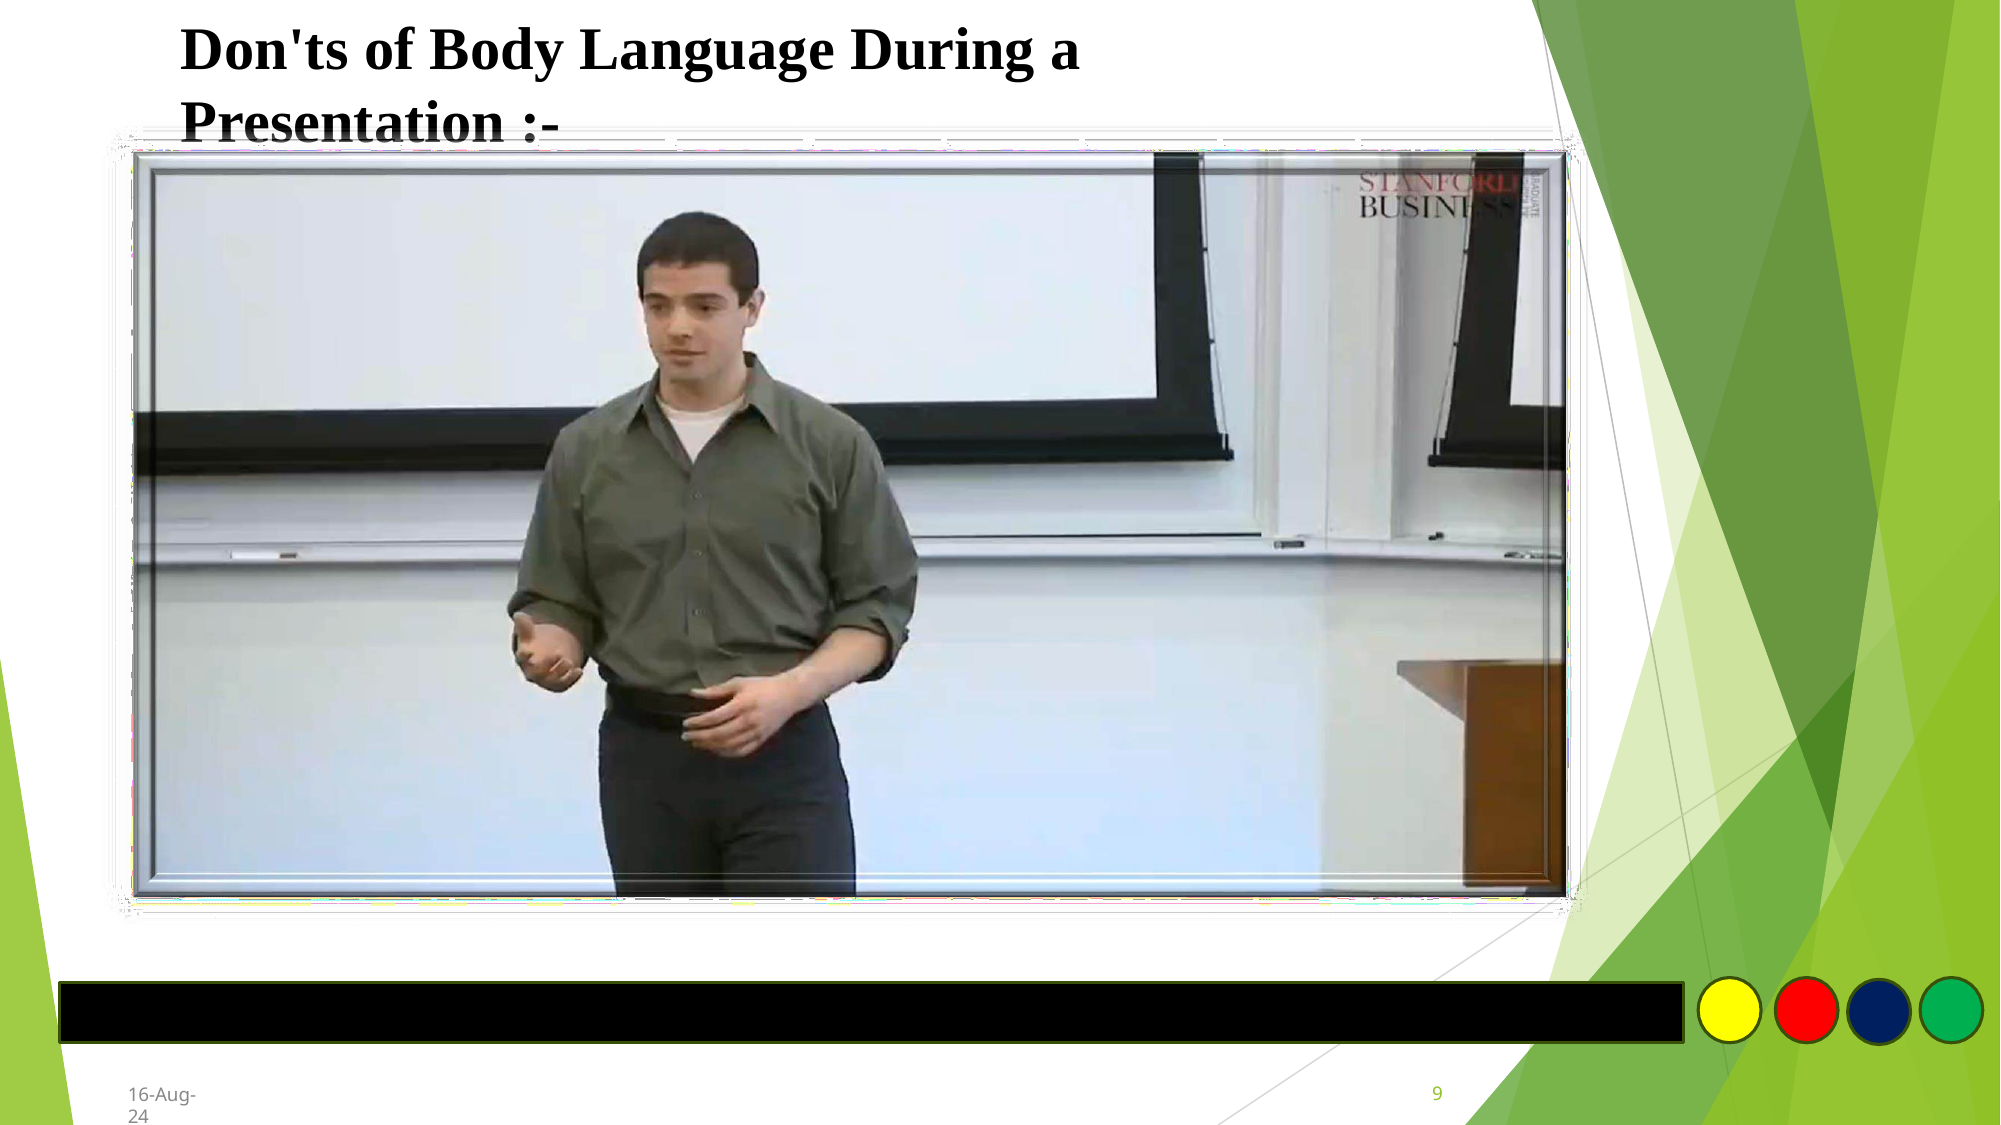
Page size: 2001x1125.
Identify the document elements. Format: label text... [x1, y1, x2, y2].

slide_number 10 [1425, 1080, 1462, 1125]
title Don'ts of Body Language During a Presentation :- [178, 7, 1476, 112]
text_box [1696, 975, 1763, 1045]
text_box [1773, 975, 1985, 1047]
picture [94, 113, 1604, 934]
footer 16-Aug-24 [48, 1081, 214, 1125]
